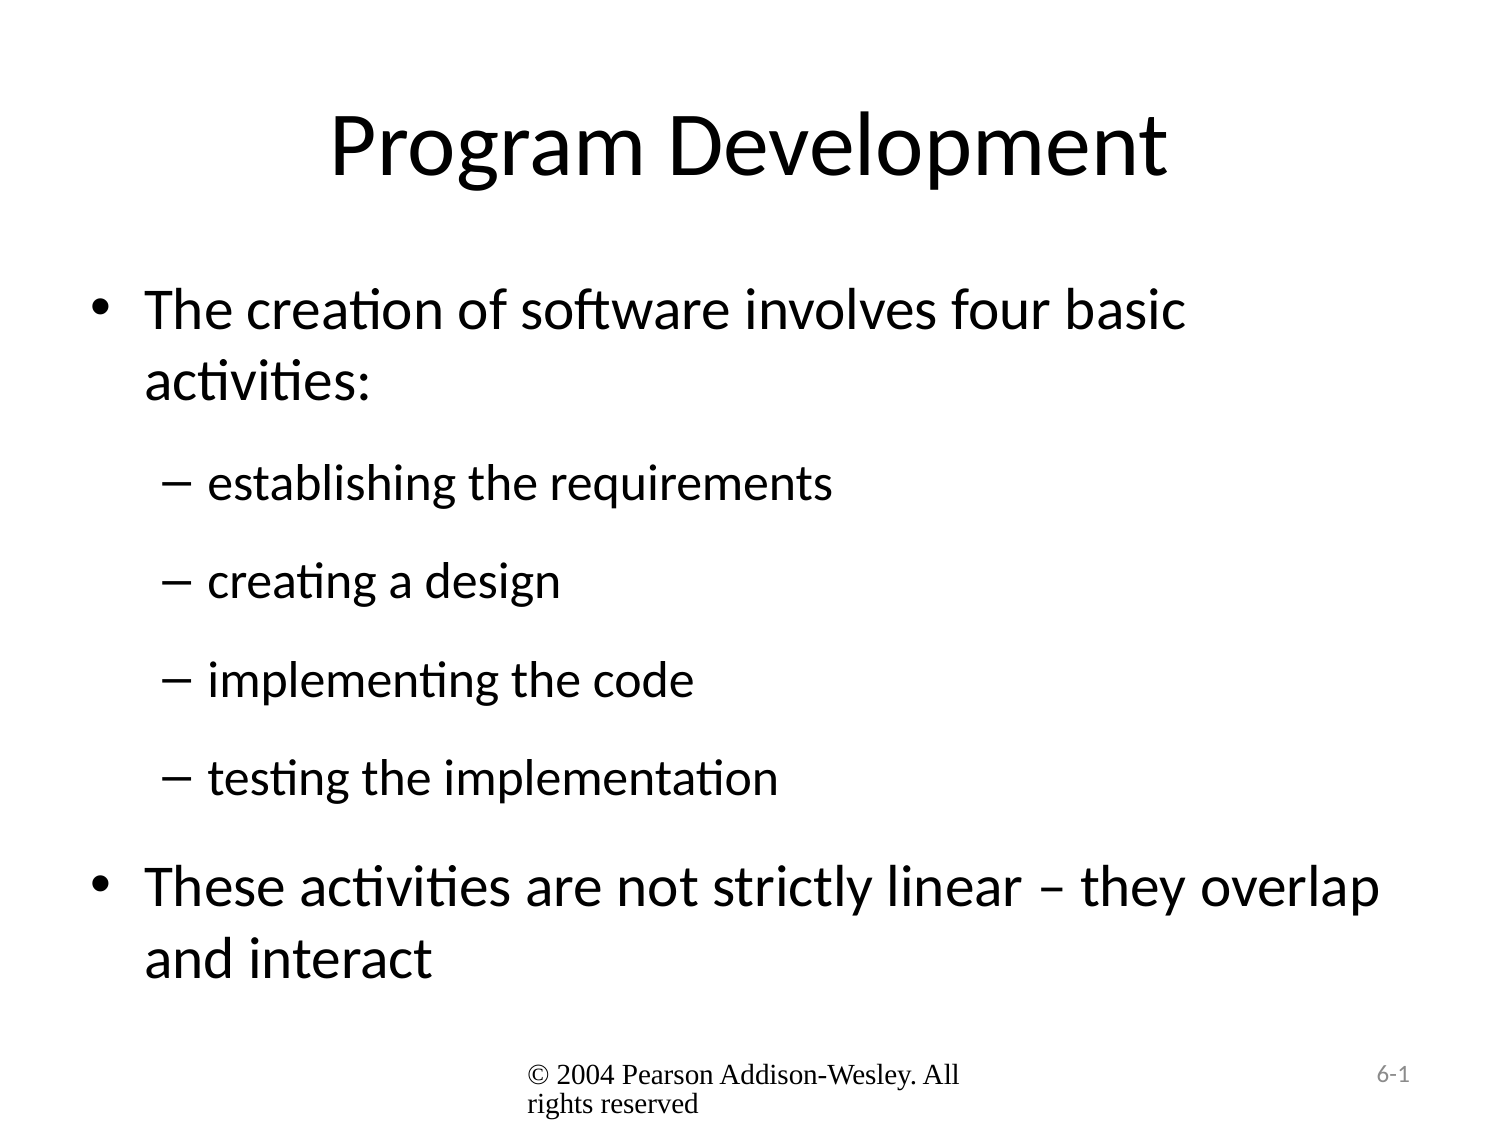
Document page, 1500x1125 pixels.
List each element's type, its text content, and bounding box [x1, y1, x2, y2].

footer © 2004 Pearson Addison-Wesley. All rights reserved [512, 1042, 988, 1103]
list The creation of software involves four basic activities: establishing the requirements creating a design implementing the code testing the implementation These activities are not strictly linear – they overlap and interact [75, 262, 1425, 1005]
slide_number 6-1 [1074, 1042, 1425, 1103]
title Program Development [75, 45, 1425, 233]
